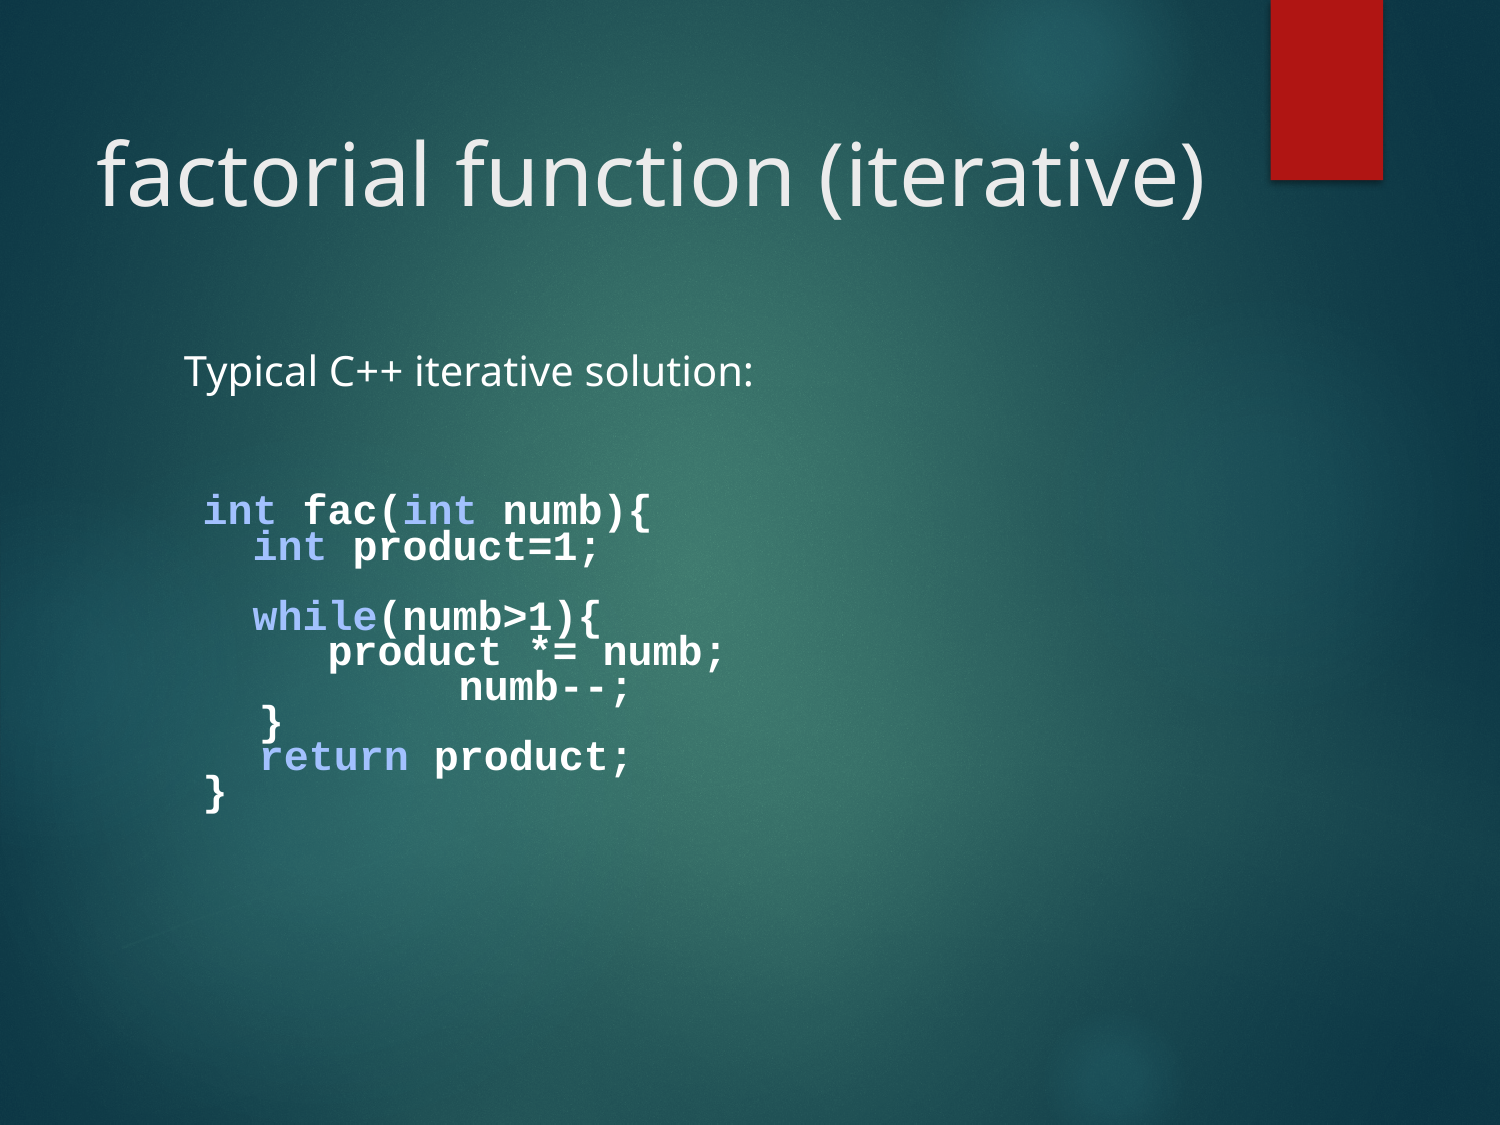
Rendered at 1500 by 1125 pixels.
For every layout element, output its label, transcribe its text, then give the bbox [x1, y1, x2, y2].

list Typical C++ iterative solution: int fac(int numb){ int product=1; while(numb>1){ product *= numb; numb--; } return product; } [112, 337, 1450, 1075]
picture [0, 0, 1500, 1125]
title factorial function (iterative) [81, 111, 1323, 342]
